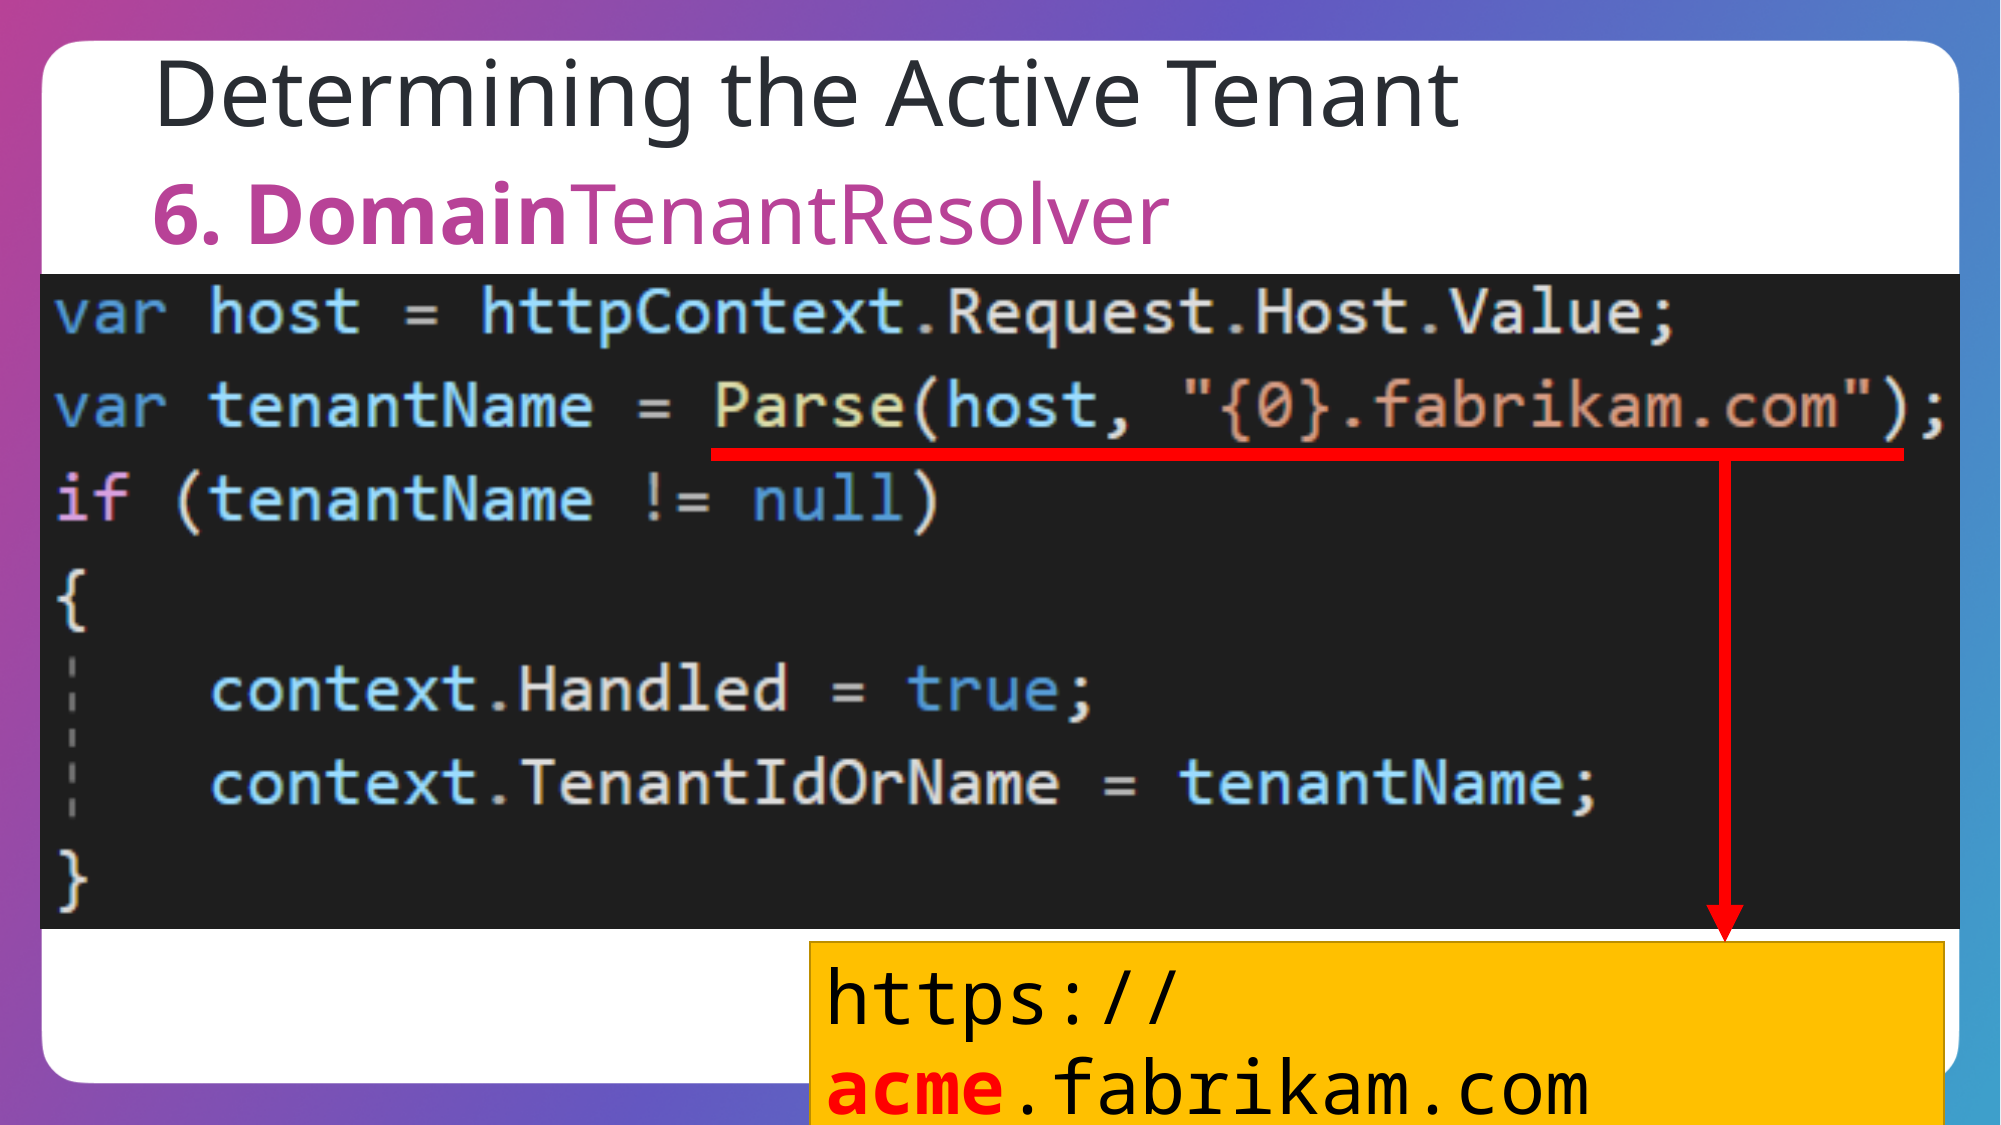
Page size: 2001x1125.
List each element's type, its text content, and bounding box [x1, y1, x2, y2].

text_box 6. DomainTenantResolver [137, 153, 1530, 269]
picture [0, 0, 2001, 1125]
title Determining the Active Tenant [137, 43, 1863, 150]
text_box https://acme.fabrikam.com [809, 941, 1945, 1125]
